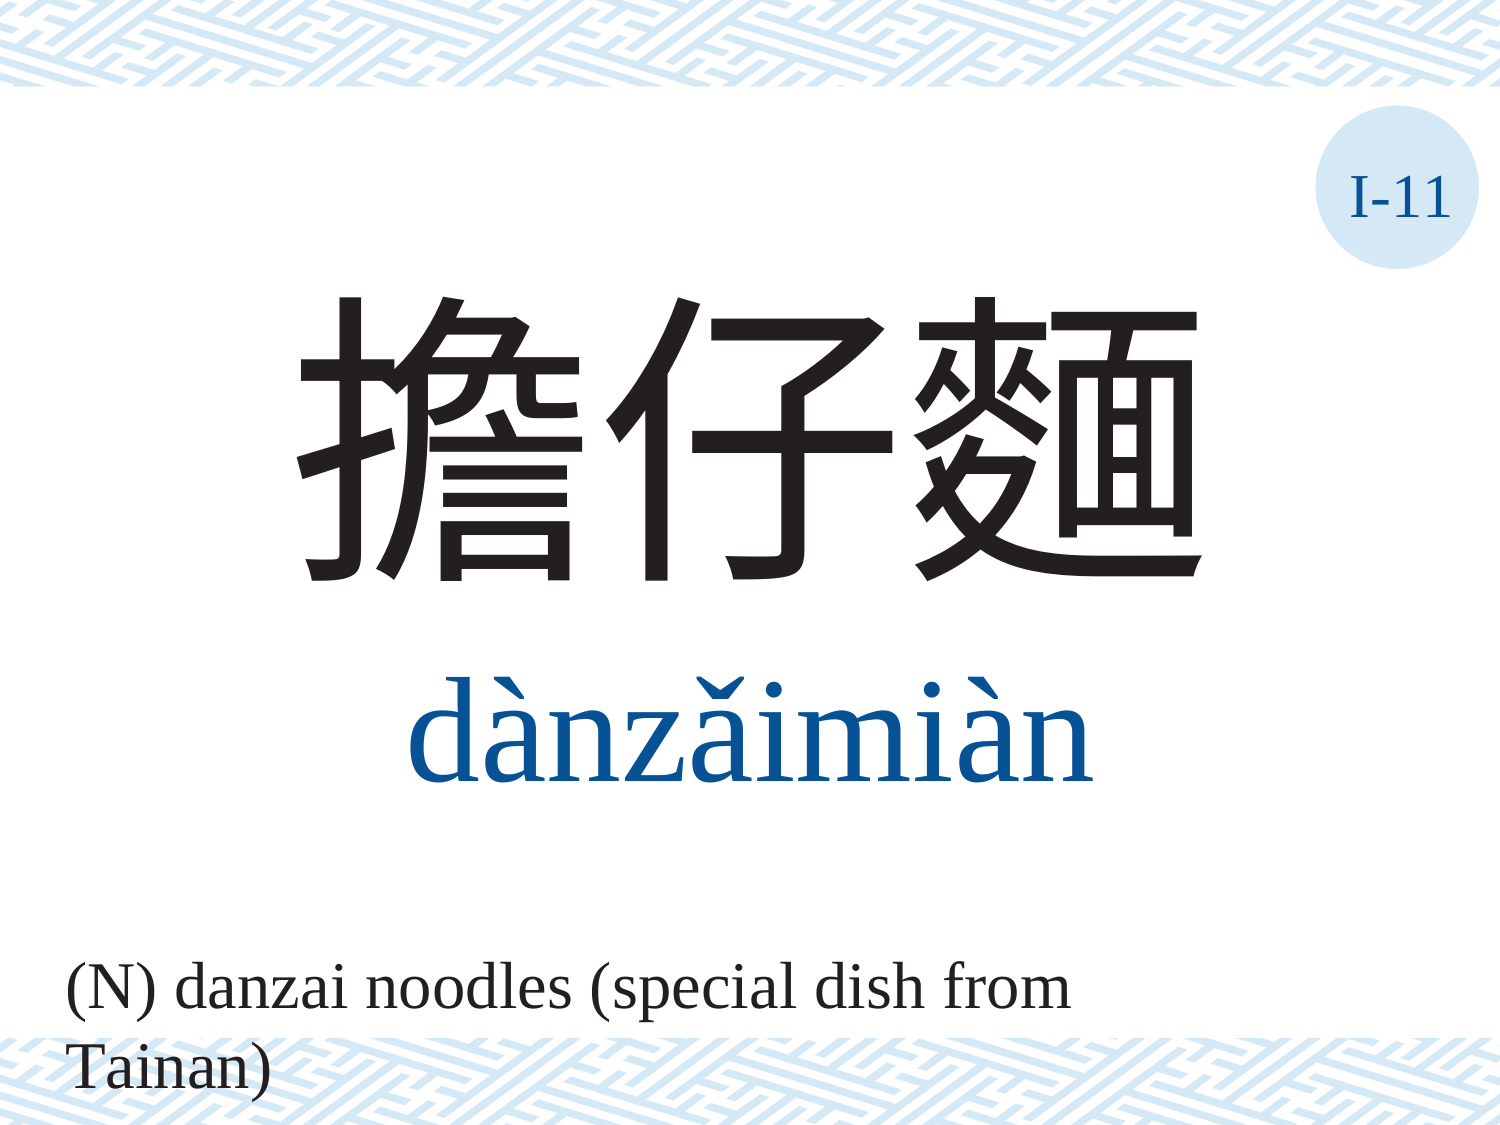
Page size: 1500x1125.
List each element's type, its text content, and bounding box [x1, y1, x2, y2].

text_box I-11 擔仔麵 dànzǎimiàn [285, 154, 1455, 812]
picture [0, 0, 1500, 1125]
text_box (N) danzai noodles (special dish from Tainan) [62, 942, 1291, 1103]
